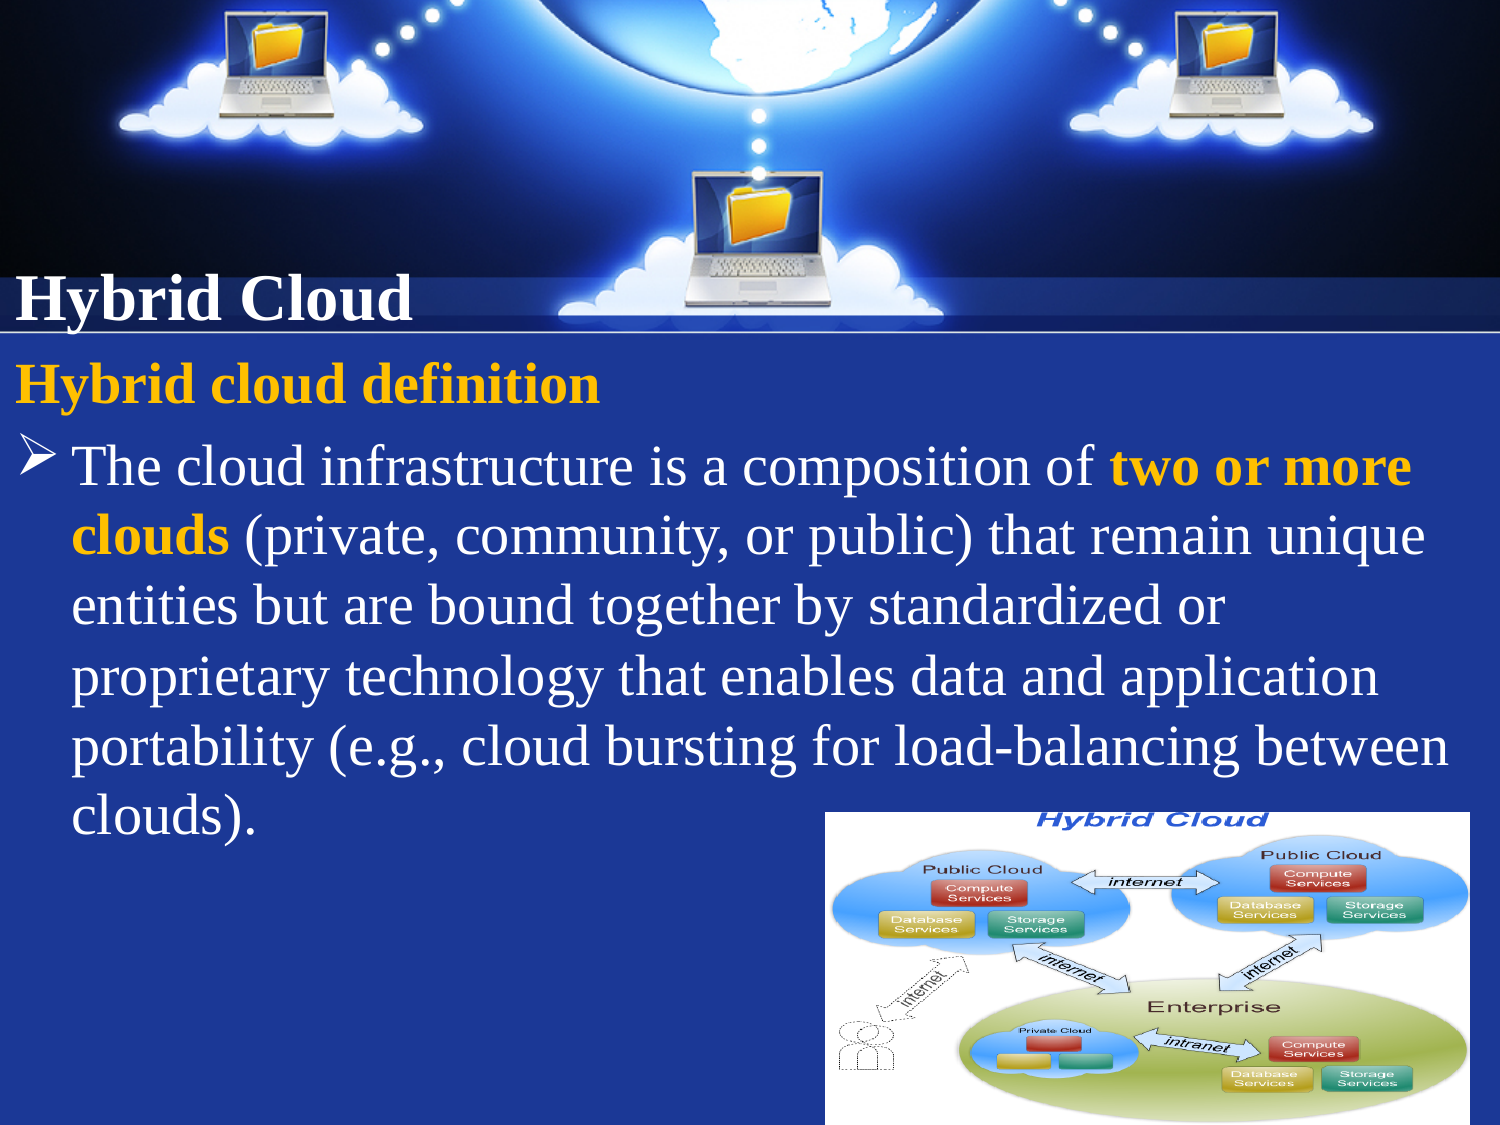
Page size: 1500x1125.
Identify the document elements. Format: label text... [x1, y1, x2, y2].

title Hybrid Cloud [0, 251, 1253, 335]
picture [0, 0, 1500, 337]
picture [0, 812, 1500, 1125]
list Hybrid cloud definition The cloud infrastructure is a composition of two or more clouds (private, community, or public) that remain unique entities but are bound together by standardized or proprietary technology that enables data and application portability (e.g., cloud bursting for load-balancing between clouds). [0, 337, 1500, 1059]
